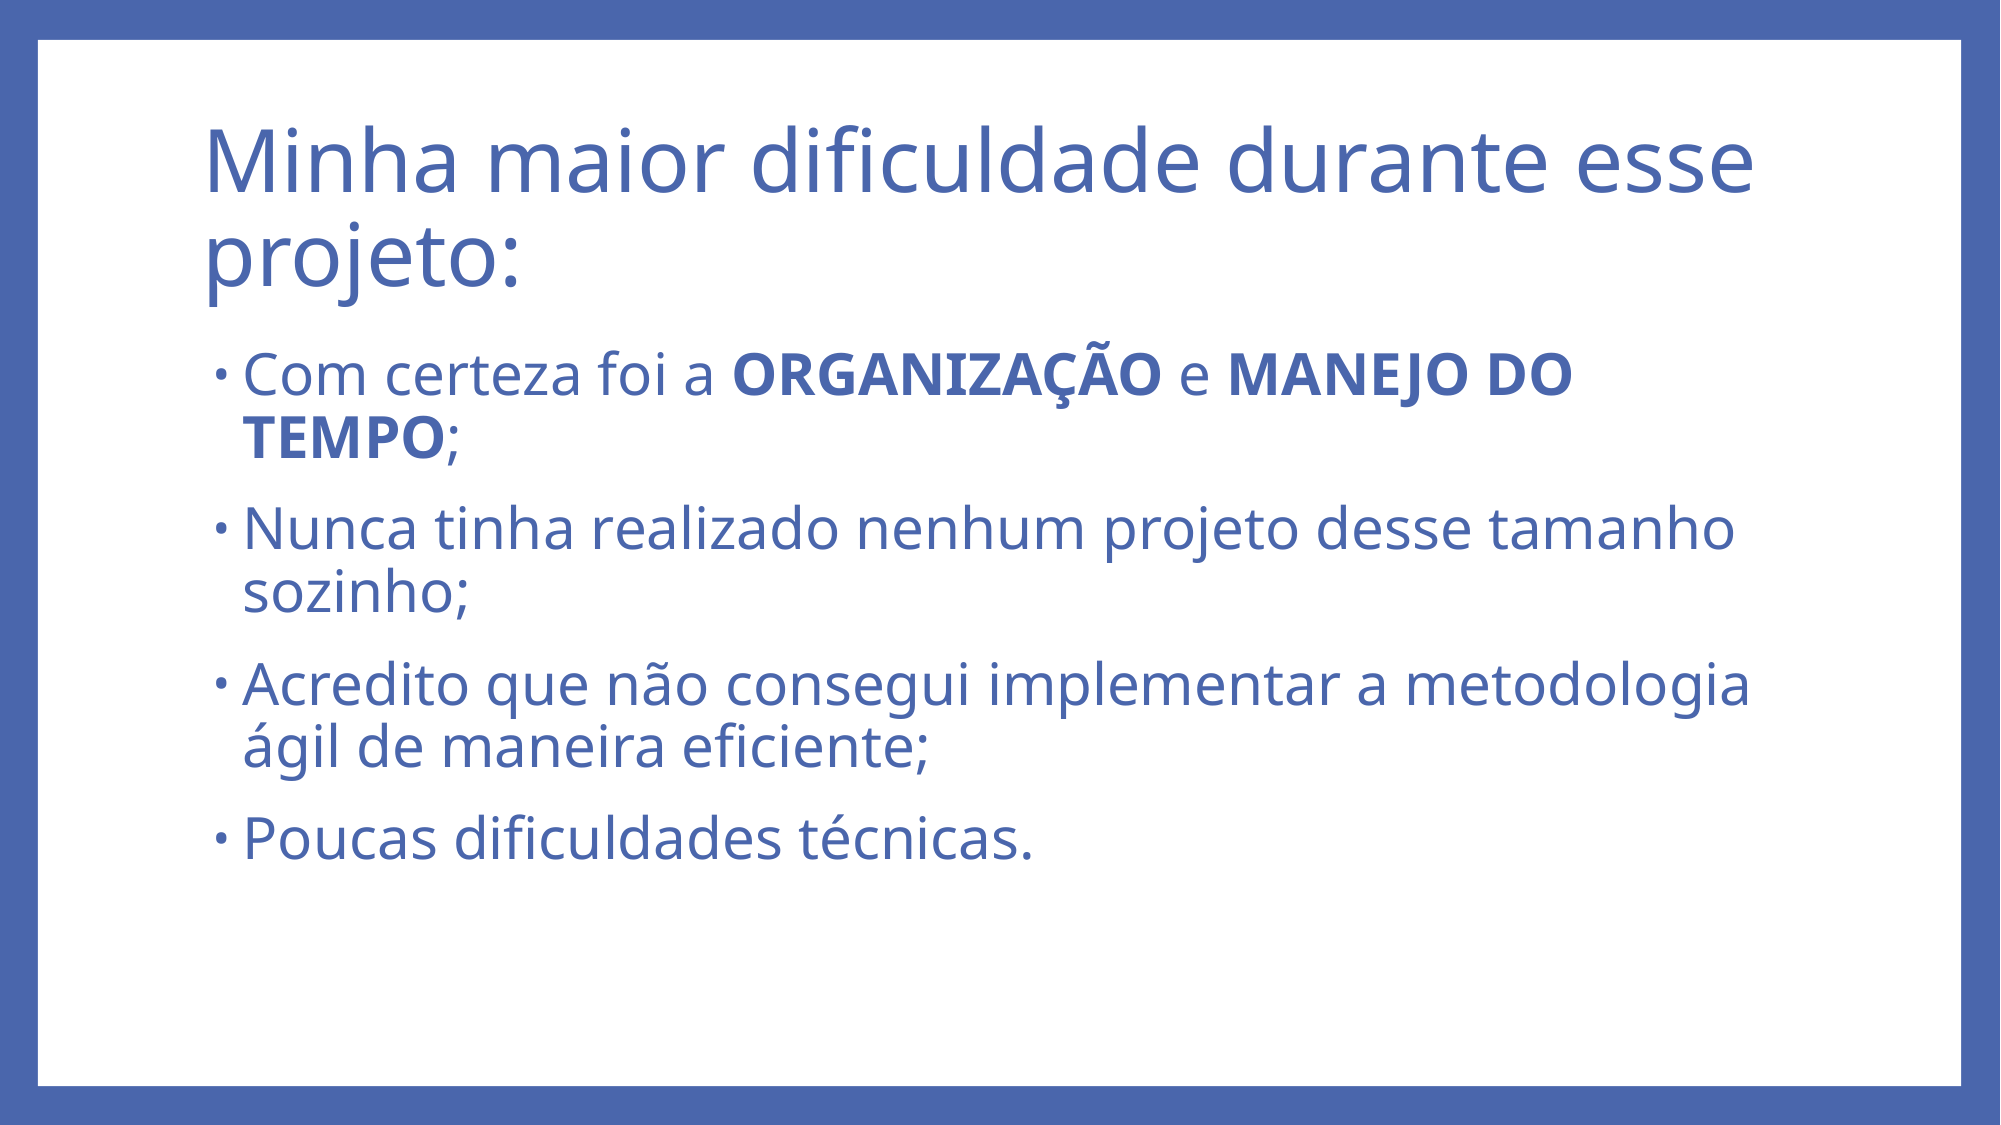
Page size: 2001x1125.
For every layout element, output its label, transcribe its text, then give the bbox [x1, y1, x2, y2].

title Minha maior dificuldade durante esse projeto: [187, 99, 1808, 323]
list Com certeza foi a ORGANIZAÇÃO e MANEJO DO TEMPO; Nunca tinha realizado nenhum projeto desse tamanho sozinho; Acredito que não consegui implementar a metodologia ágil de maneira eficiente; Poucas dificuldades técnicas. [190, 337, 1810, 1000]
